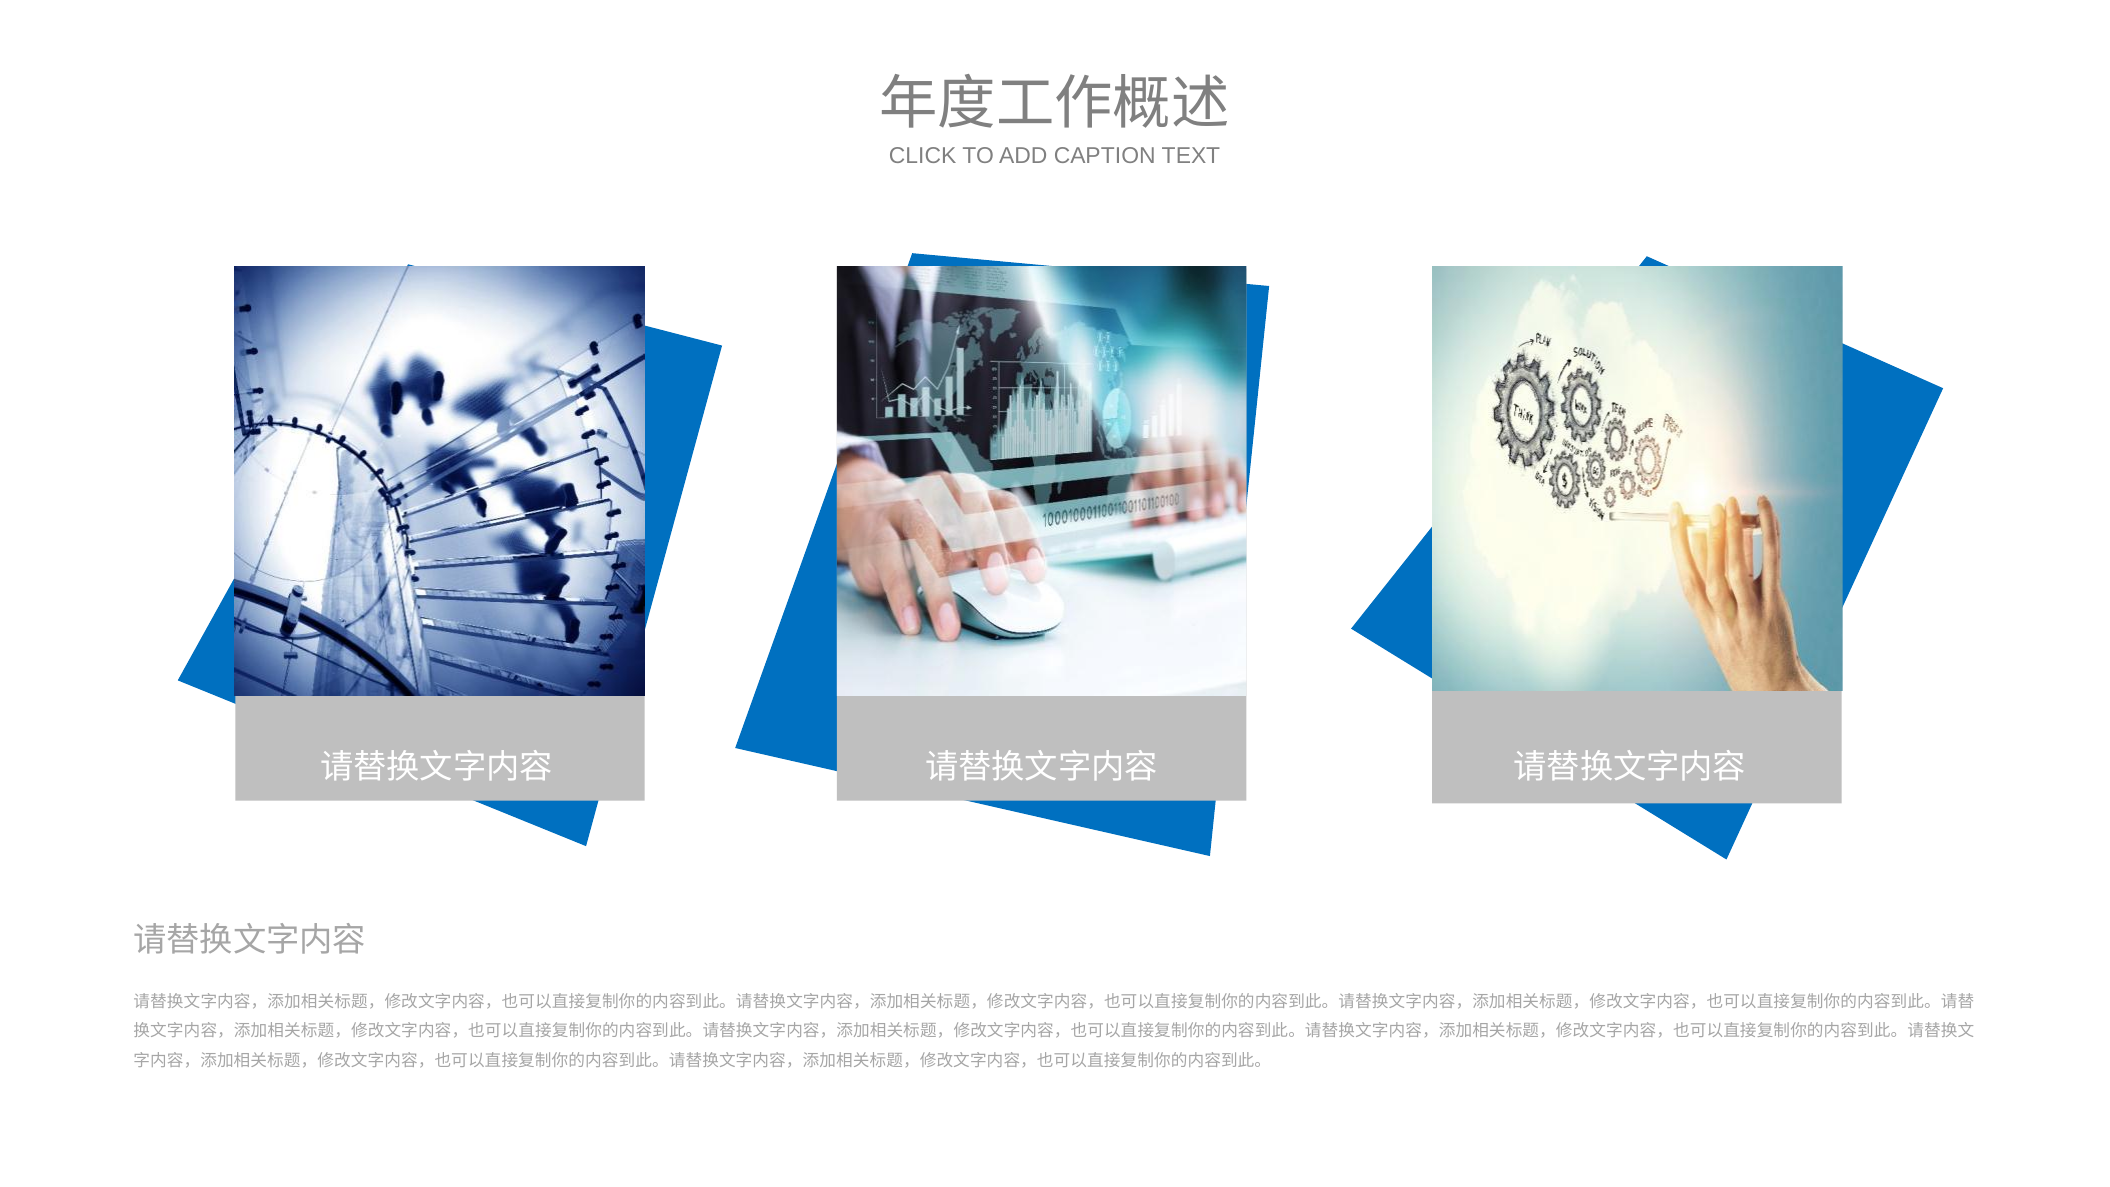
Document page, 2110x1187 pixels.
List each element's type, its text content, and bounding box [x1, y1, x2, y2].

text_box [836, 697, 1247, 801]
text_box [646, 325, 723, 626]
text_box CLICK TO ADD CAPTION TEXT [865, 140, 1245, 168]
text_box [1844, 344, 1944, 604]
text_box 请替换文字内容 [320, 725, 554, 786]
text_box [233, 265, 646, 697]
text_box [1431, 265, 1844, 692]
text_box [133, 918, 1977, 1072]
text_box [907, 253, 1041, 265]
text_box [735, 466, 836, 771]
text_box 请替换文字内容 [1513, 725, 1747, 786]
text_box 年度工作概述 [865, 65, 1245, 136]
text_box [474, 801, 599, 847]
text_box [1639, 256, 1667, 265]
text_box [1351, 527, 1431, 678]
text_box [1247, 283, 1270, 500]
text_box [235, 697, 645, 801]
text_box [836, 265, 1247, 697]
text_box [968, 801, 1216, 857]
text_box 请替换文字内容 [925, 725, 1159, 786]
text_box [177, 580, 235, 704]
text_box [1636, 804, 1752, 860]
text_box [1432, 692, 1842, 804]
